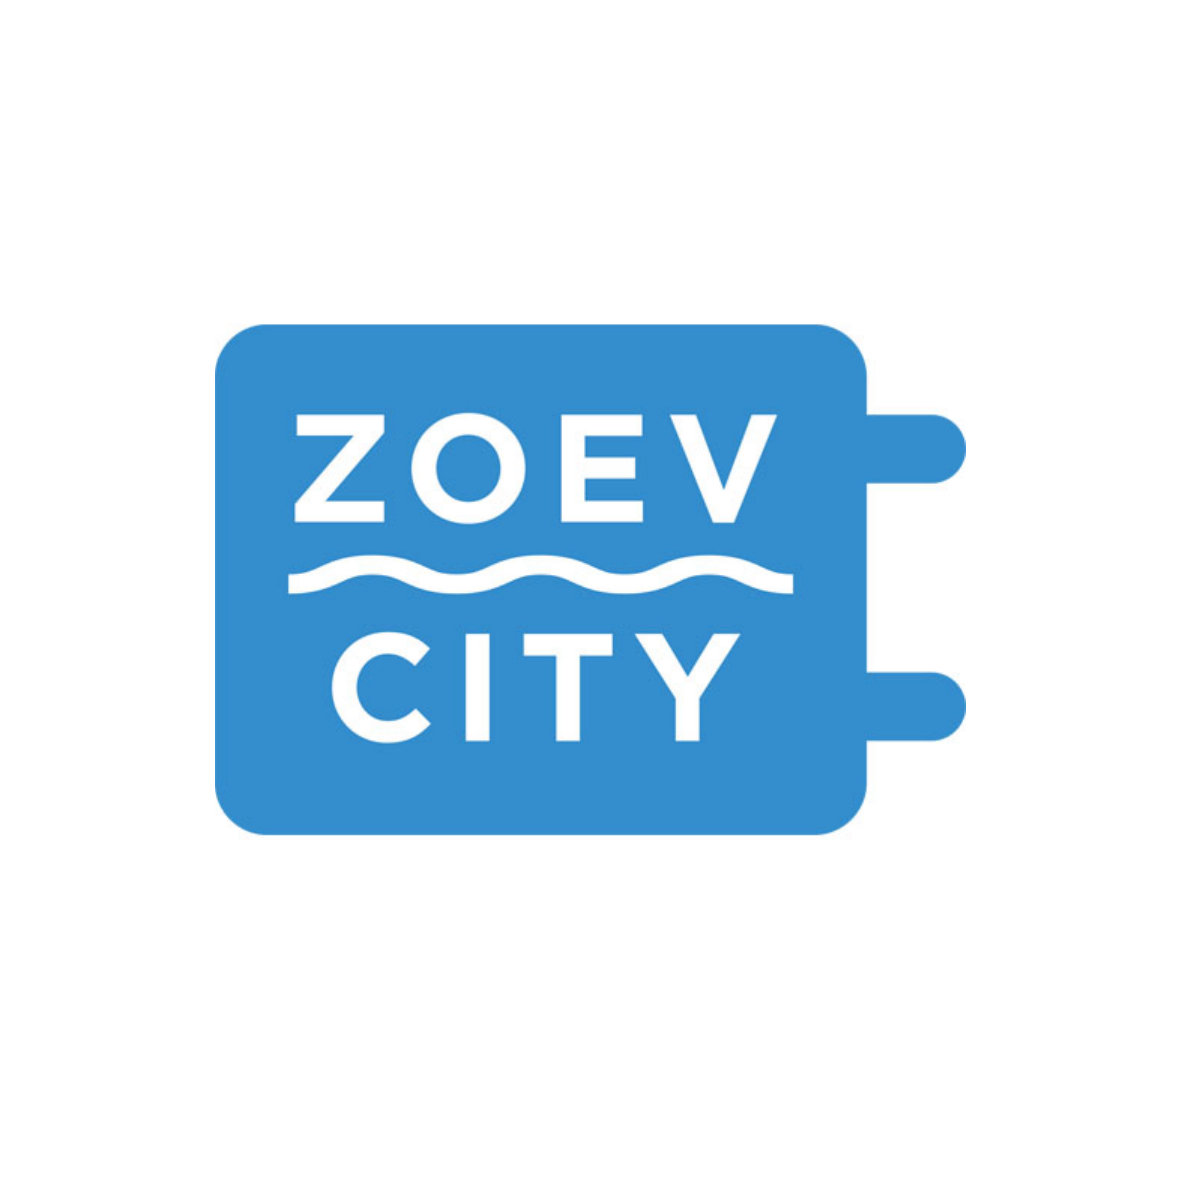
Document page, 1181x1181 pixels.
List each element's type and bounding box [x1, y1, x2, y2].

list [215, 215, 966, 966]
